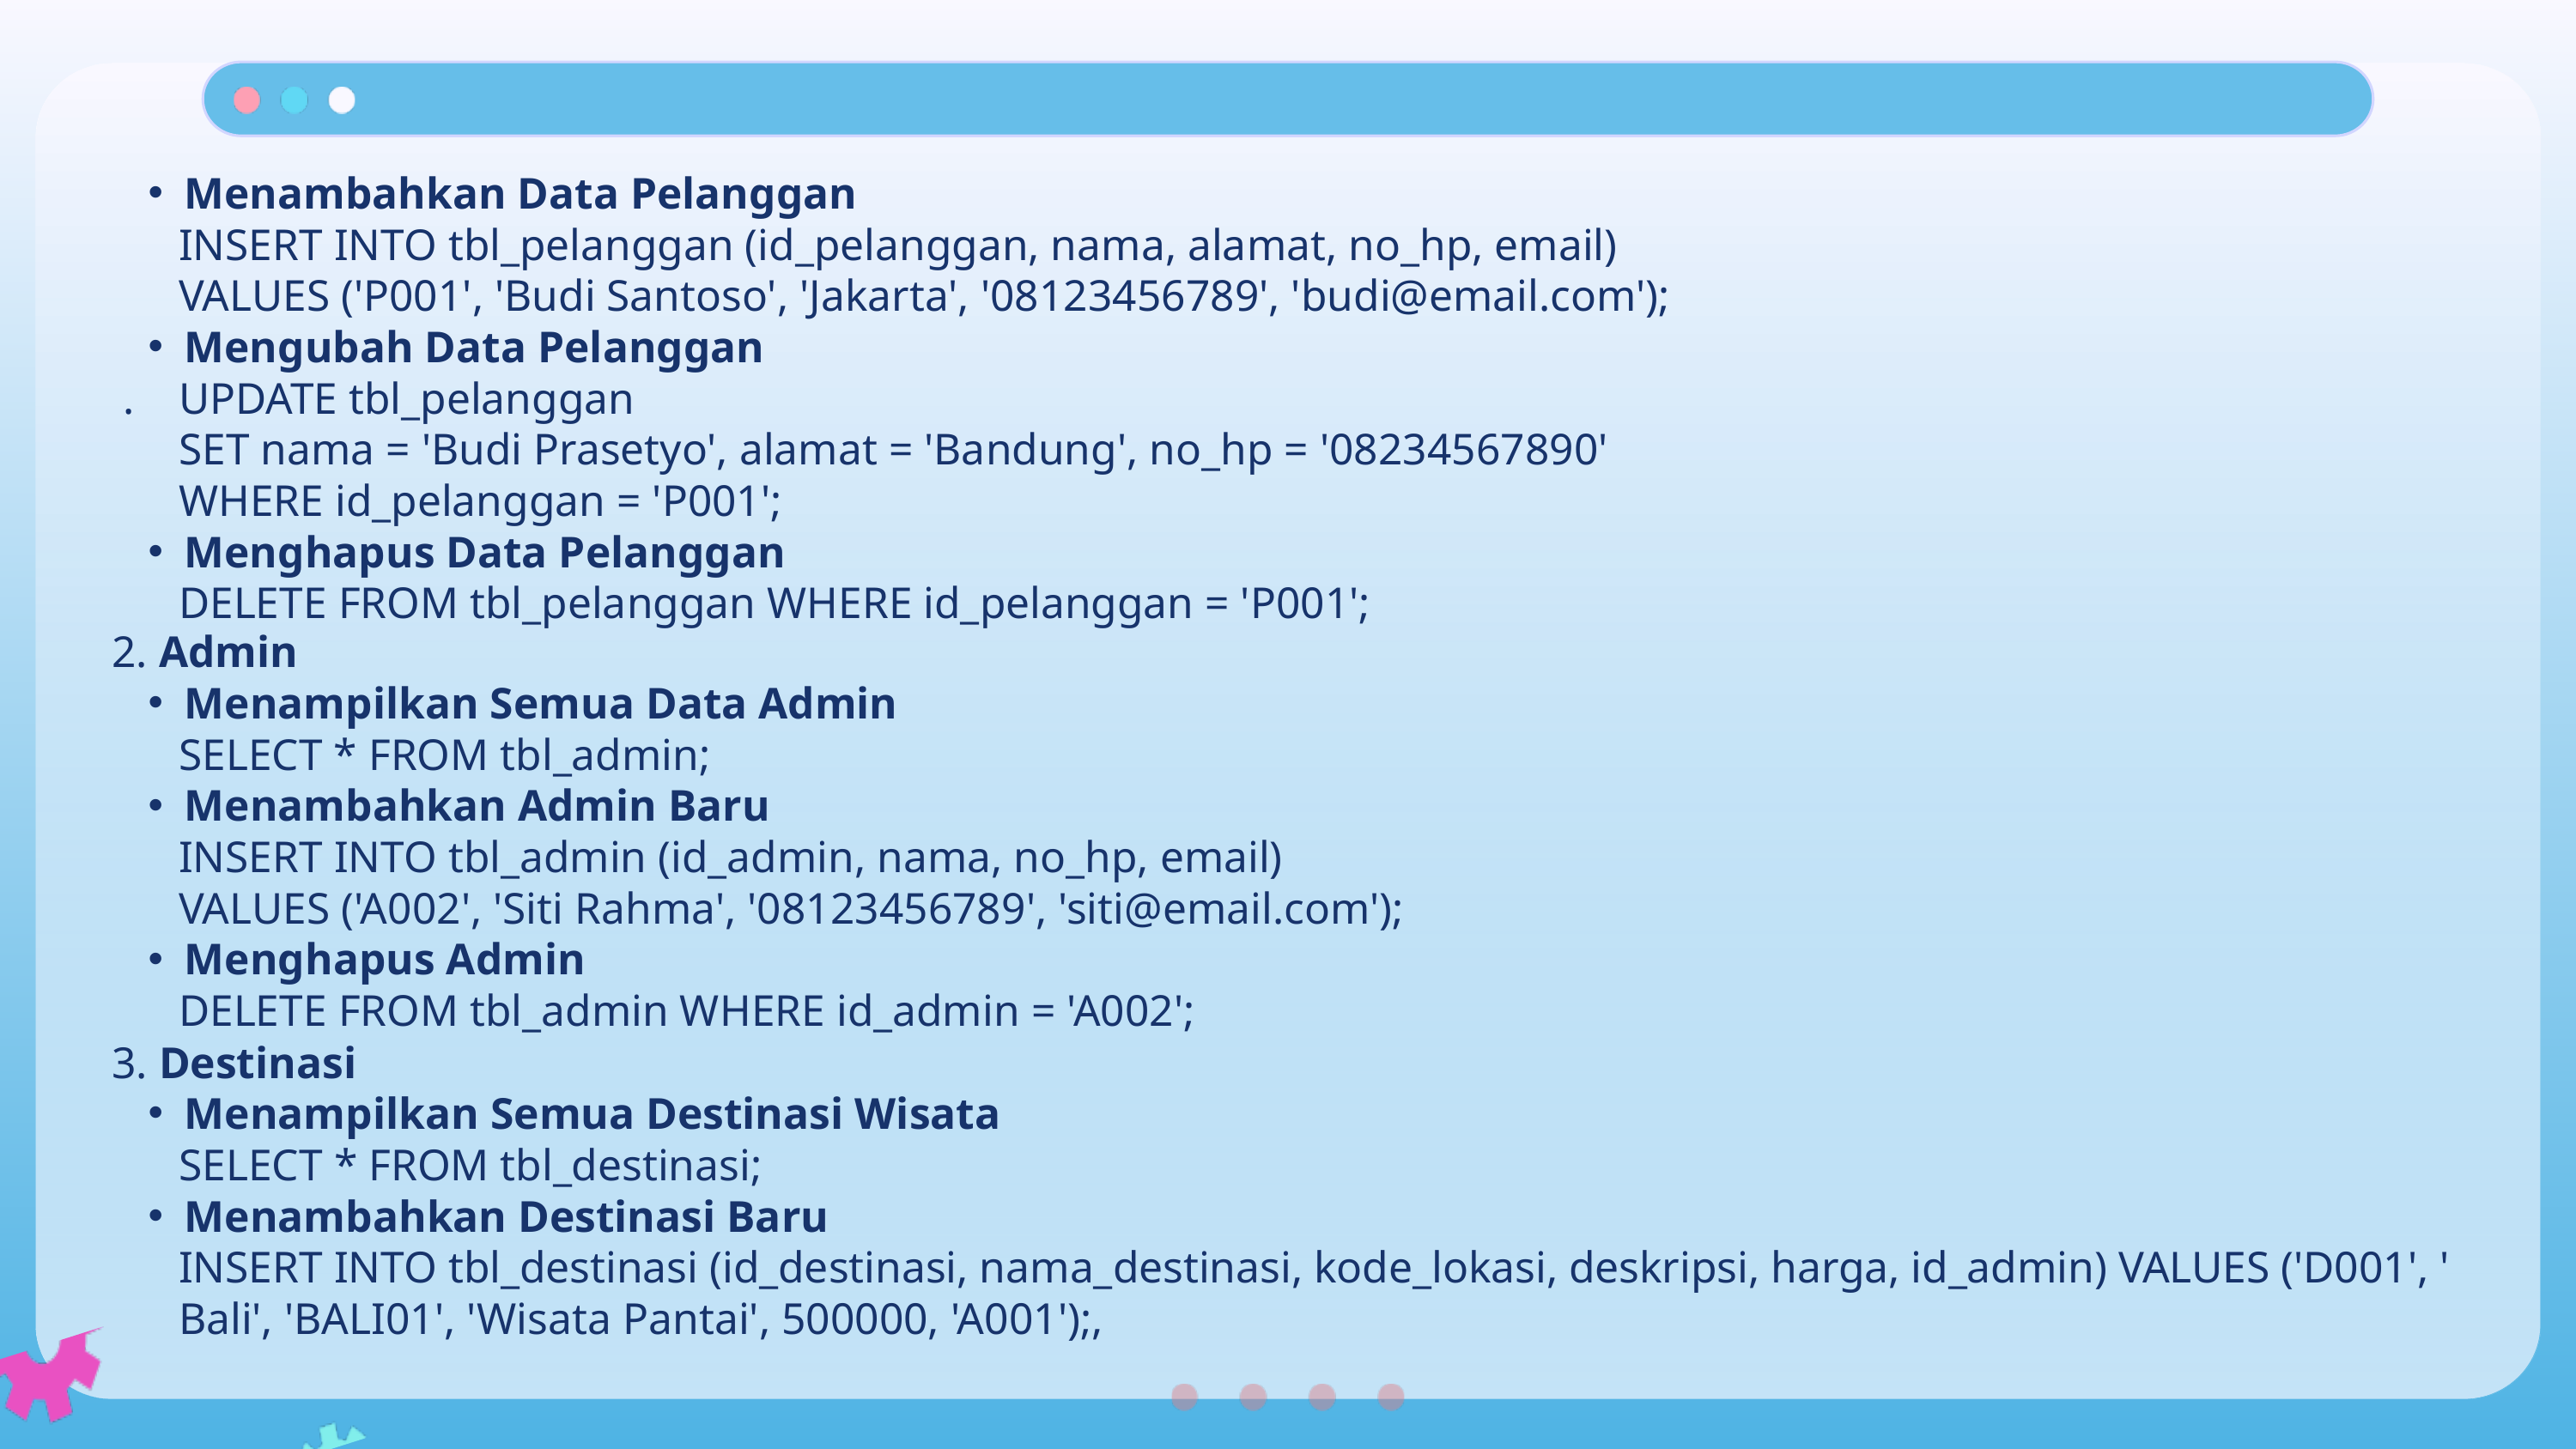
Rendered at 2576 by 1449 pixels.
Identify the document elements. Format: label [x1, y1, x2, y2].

text_box [201, 60, 2375, 138]
text_box [0, 1349, 382, 1449]
text_box [35, 63, 2541, 1399]
